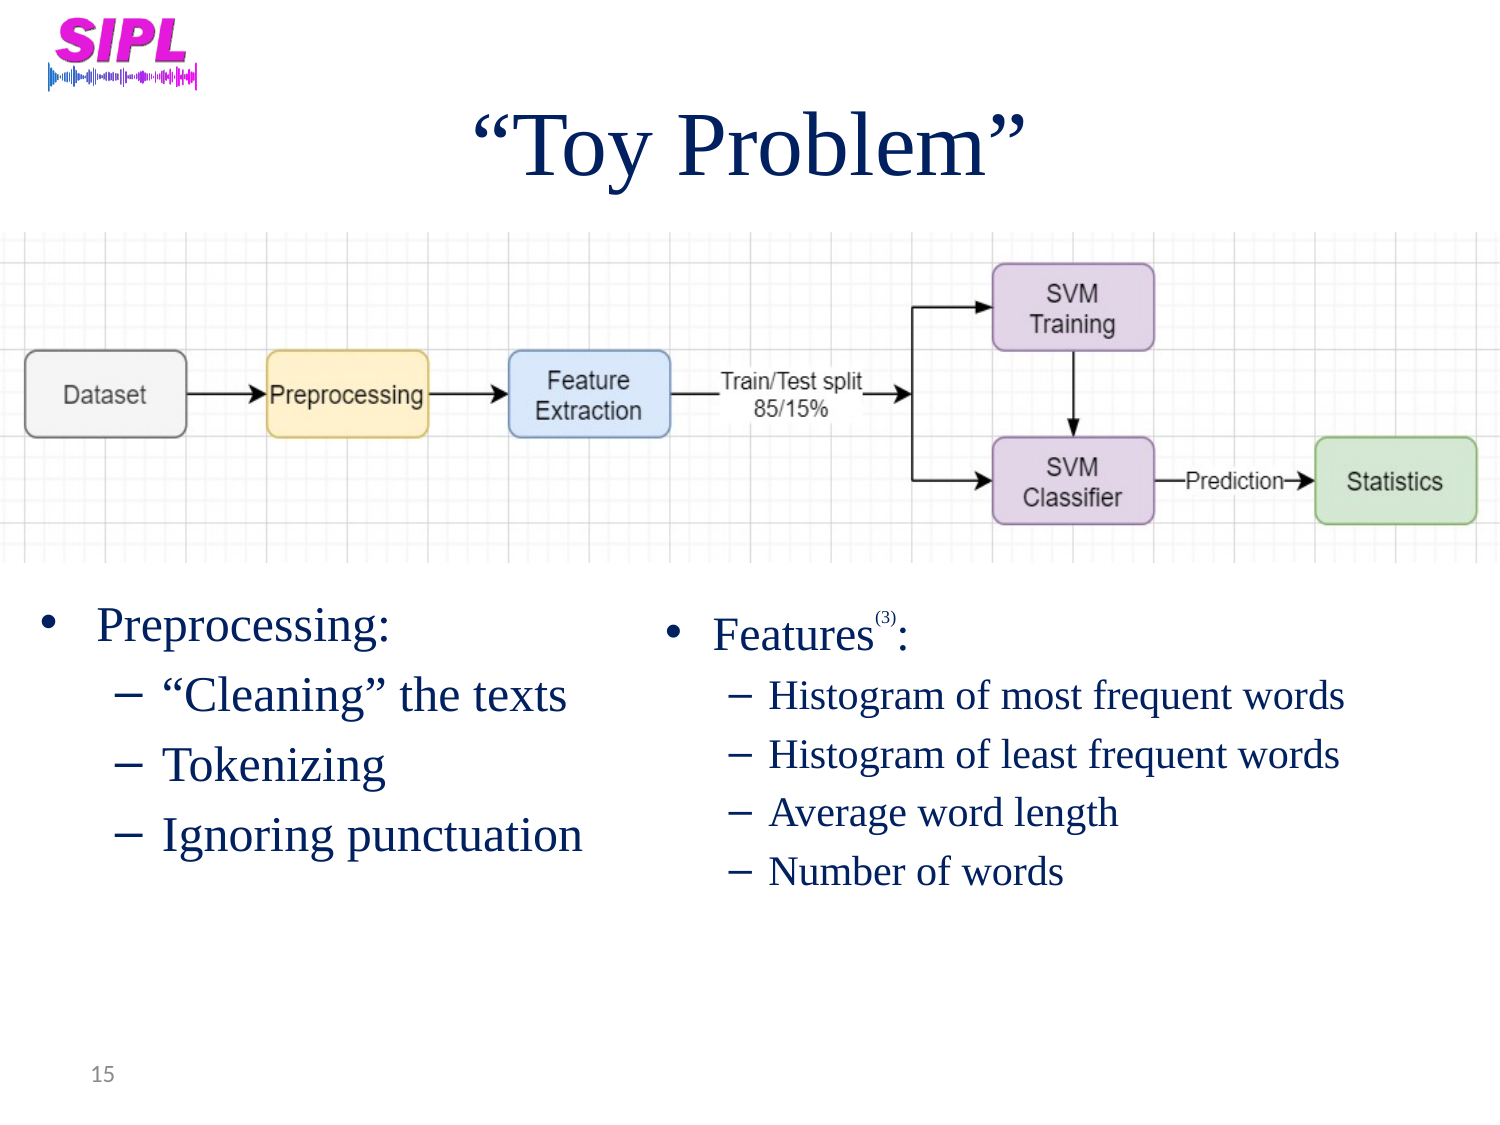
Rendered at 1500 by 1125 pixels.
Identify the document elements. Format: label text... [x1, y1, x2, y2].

picture [0, 232, 1500, 563]
picture [37, 12, 203, 94]
title “Toy Problem” [75, 45, 1425, 230]
list Preprocessing: “Cleaning” the texts Tokenizing Ignoring punctuation [24, 583, 700, 1022]
slide_number 15 [75, 1042, 425, 1103]
text_box Features(3): Histogram of most frequent words Histogram of least frequent words Average word length Number of words [650, 594, 1500, 1032]
